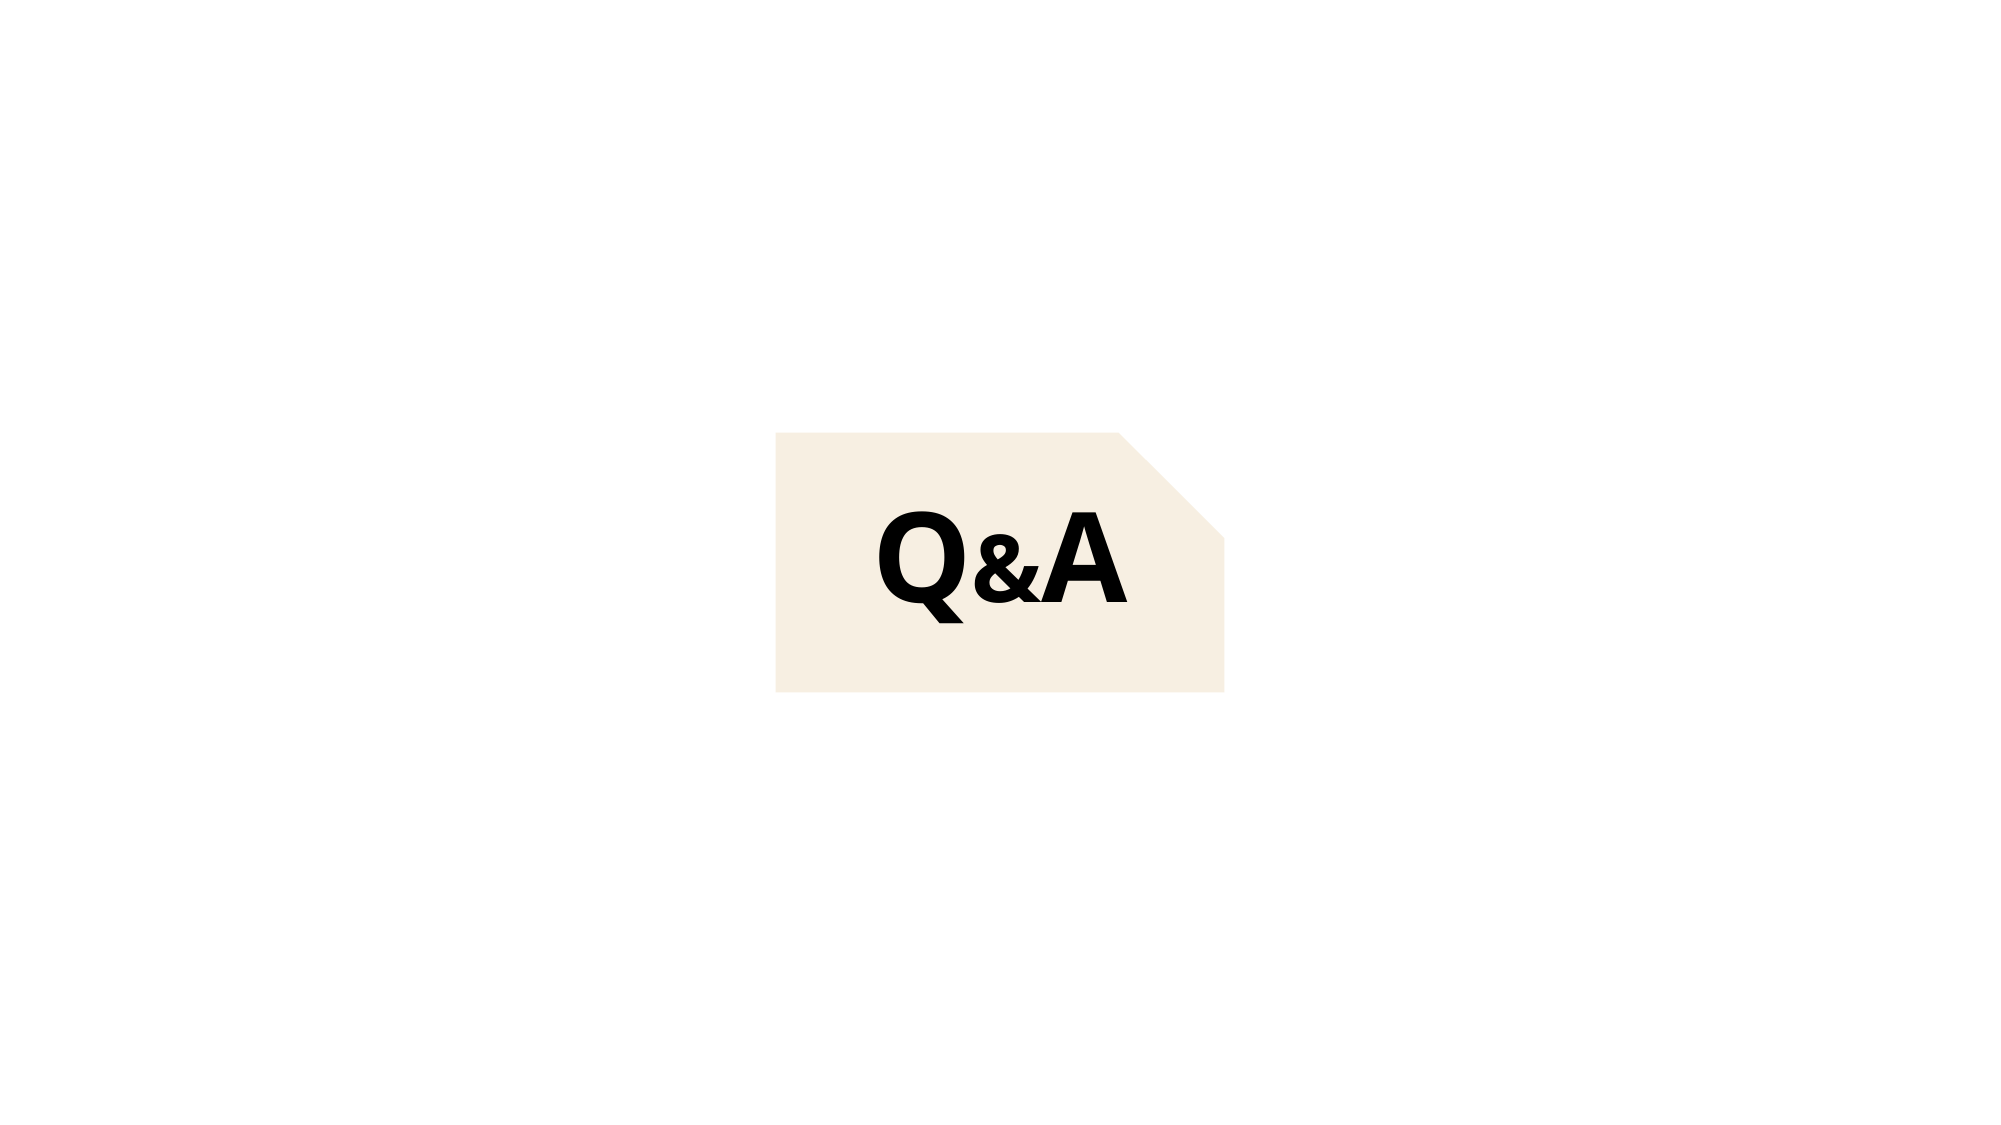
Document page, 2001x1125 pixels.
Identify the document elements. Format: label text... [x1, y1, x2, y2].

text_box Q&A [831, 485, 1169, 640]
text_box [774, 431, 1226, 694]
